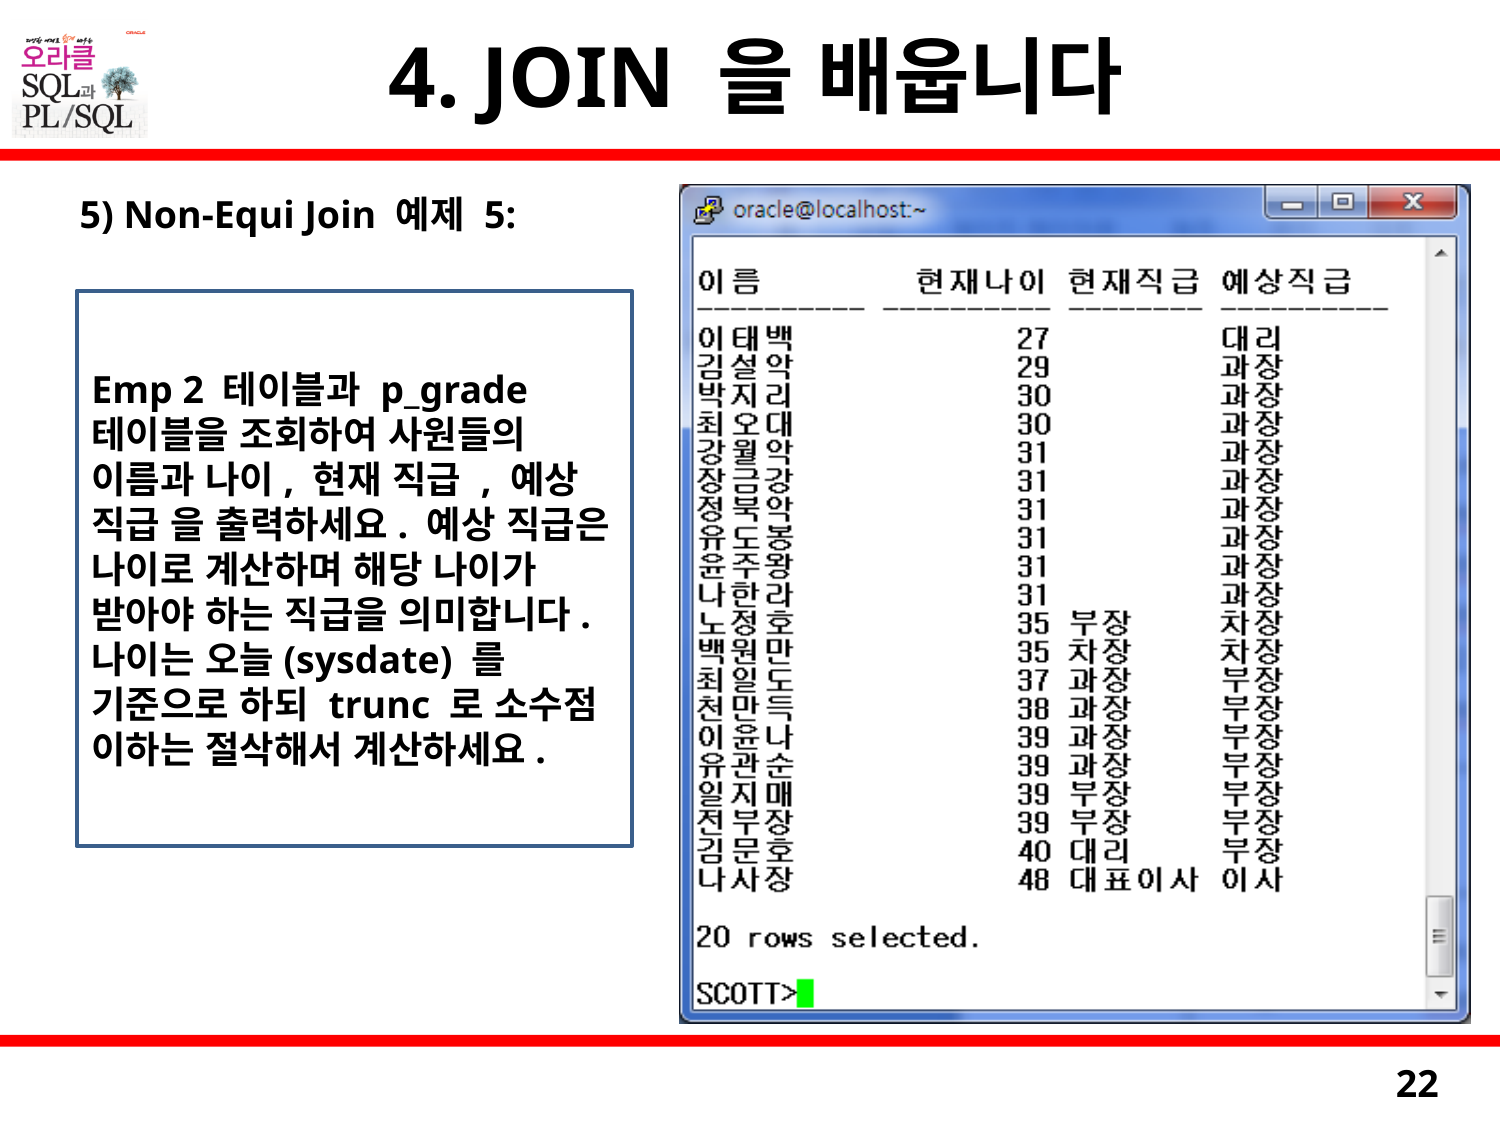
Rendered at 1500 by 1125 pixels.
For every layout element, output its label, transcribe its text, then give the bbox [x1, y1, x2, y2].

text_box [0, 147, 63, 163]
text_box 5) Non-Equi Join 예제 5: [63, 135, 1461, 293]
text_box 22 [1362, 1056, 1473, 1108]
text_box Emp 2 테이블과 p_grade 테이블을 조회하여 사원들의 이름과 나이, 현재 직급 , 예상 직급 을 출력하세요. 예상 직급은 나이로 계산하며 해당 나이가 받아야 하는 직급을 의미합니다. 나이는 오늘(sysdate) 를 기준으로 하되 trunc 로 소수점 이하는 절삭해서 계산하세요. [75, 289, 634, 848]
picture [11, 19, 148, 138]
picture [678, 184, 1471, 1024]
text_box [1461, 147, 1500, 163]
text_box 4. JOIN 을 배웁니다 [252, 0, 1260, 135]
text_box [0, 1033, 1500, 1049]
